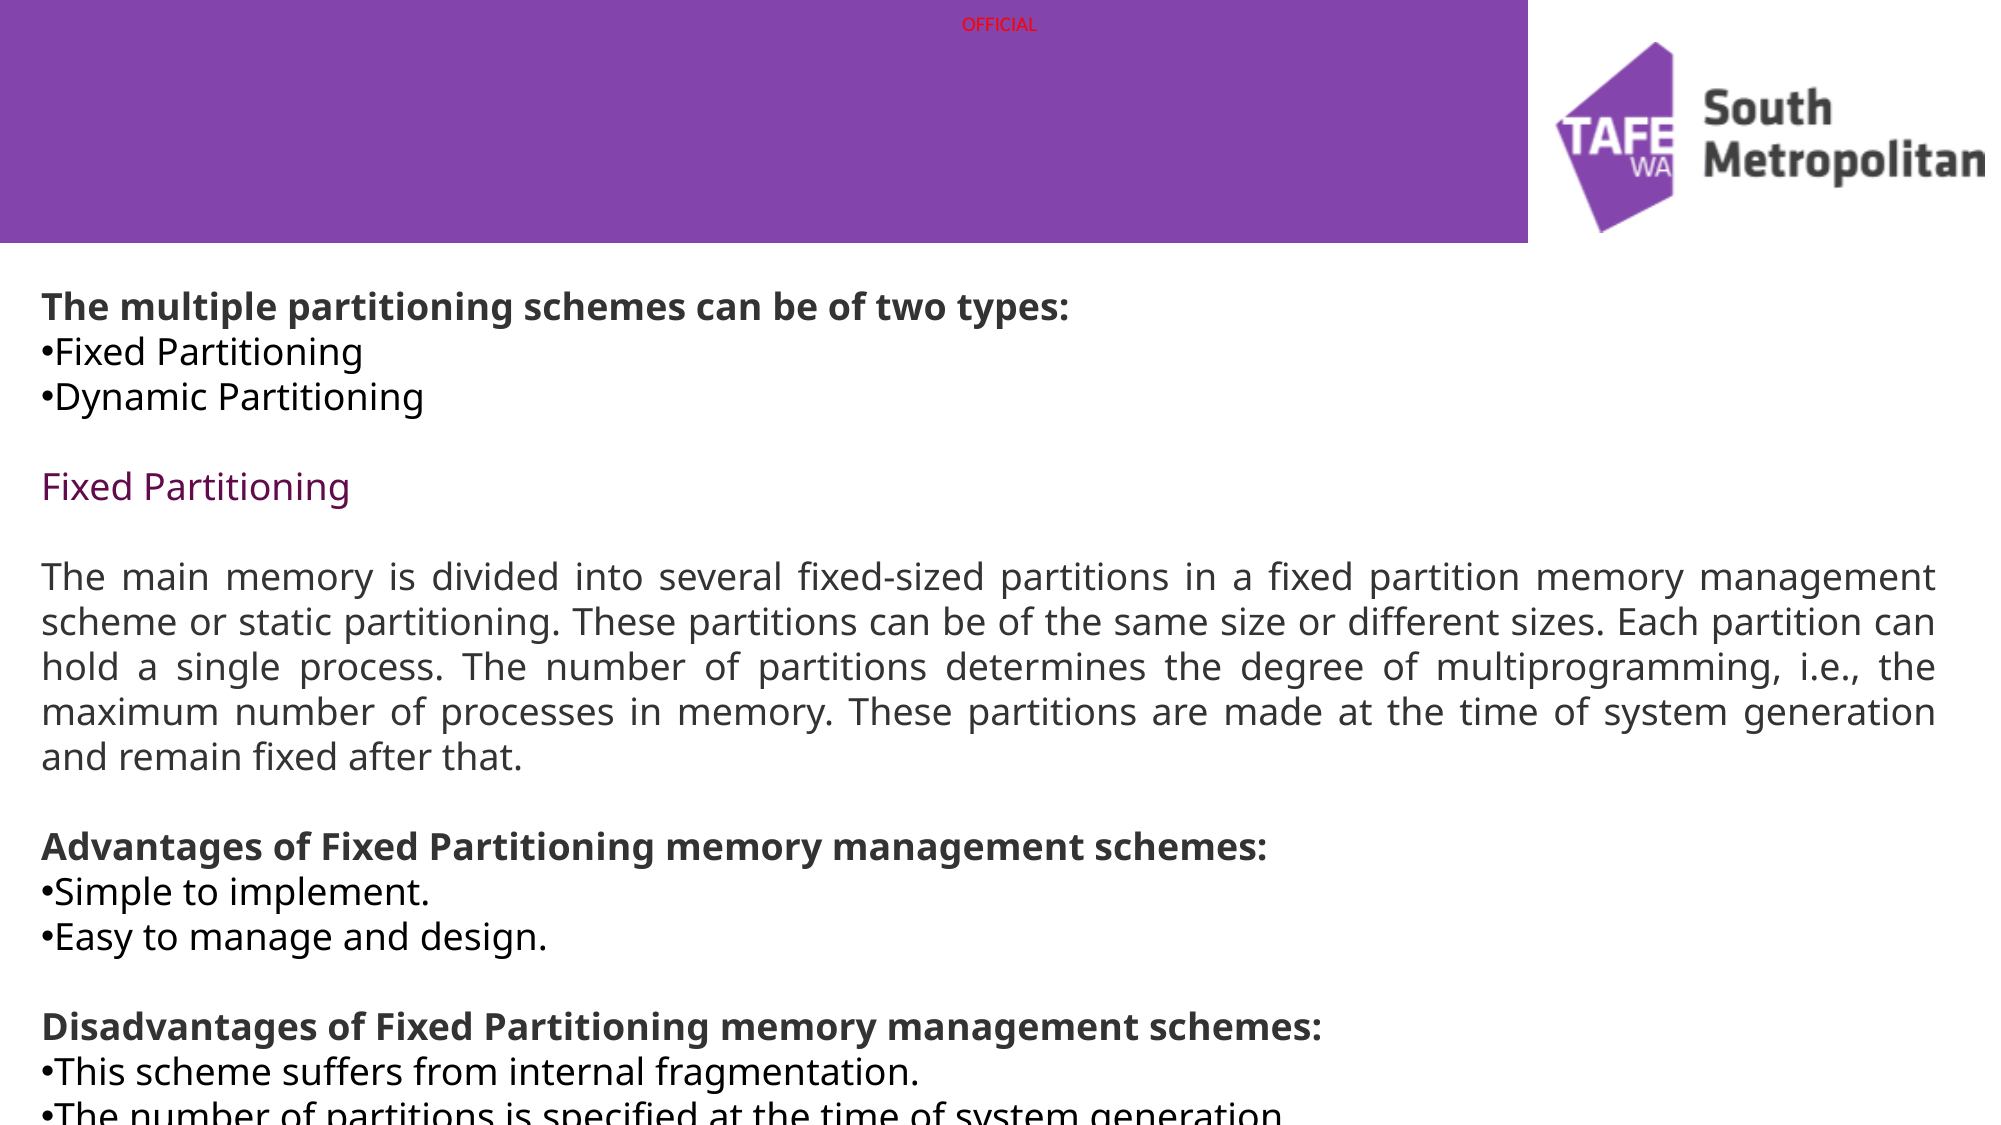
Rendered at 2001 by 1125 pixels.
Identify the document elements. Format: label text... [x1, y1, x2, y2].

text_box The multiple partitioning schemes can be of two types: Fixed Partitioning Dynamic Partitioning Fixed Partitioning The main memory is divided into several fixed-sized partitions in a fixed partition memory management scheme or static partitioning. These partitions can be of the same size or different sizes. Each partition can hold a single process. The number of partitions determines the degree of multiprogramming, i.e., the maximum number of processes in memory. These partitions are made at the time of system generation and remain fixed after that. Advantages of Fixed Partitioning memory management schemes: Simple to implement. Easy to manage and design. Disadvantages of Fixed Partitioning memory management schemes: This scheme suffers from internal fragmentation. The number of partitions is specified at the time of system generation. [26, 275, 1953, 1125]
picture [1542, 42, 1985, 233]
